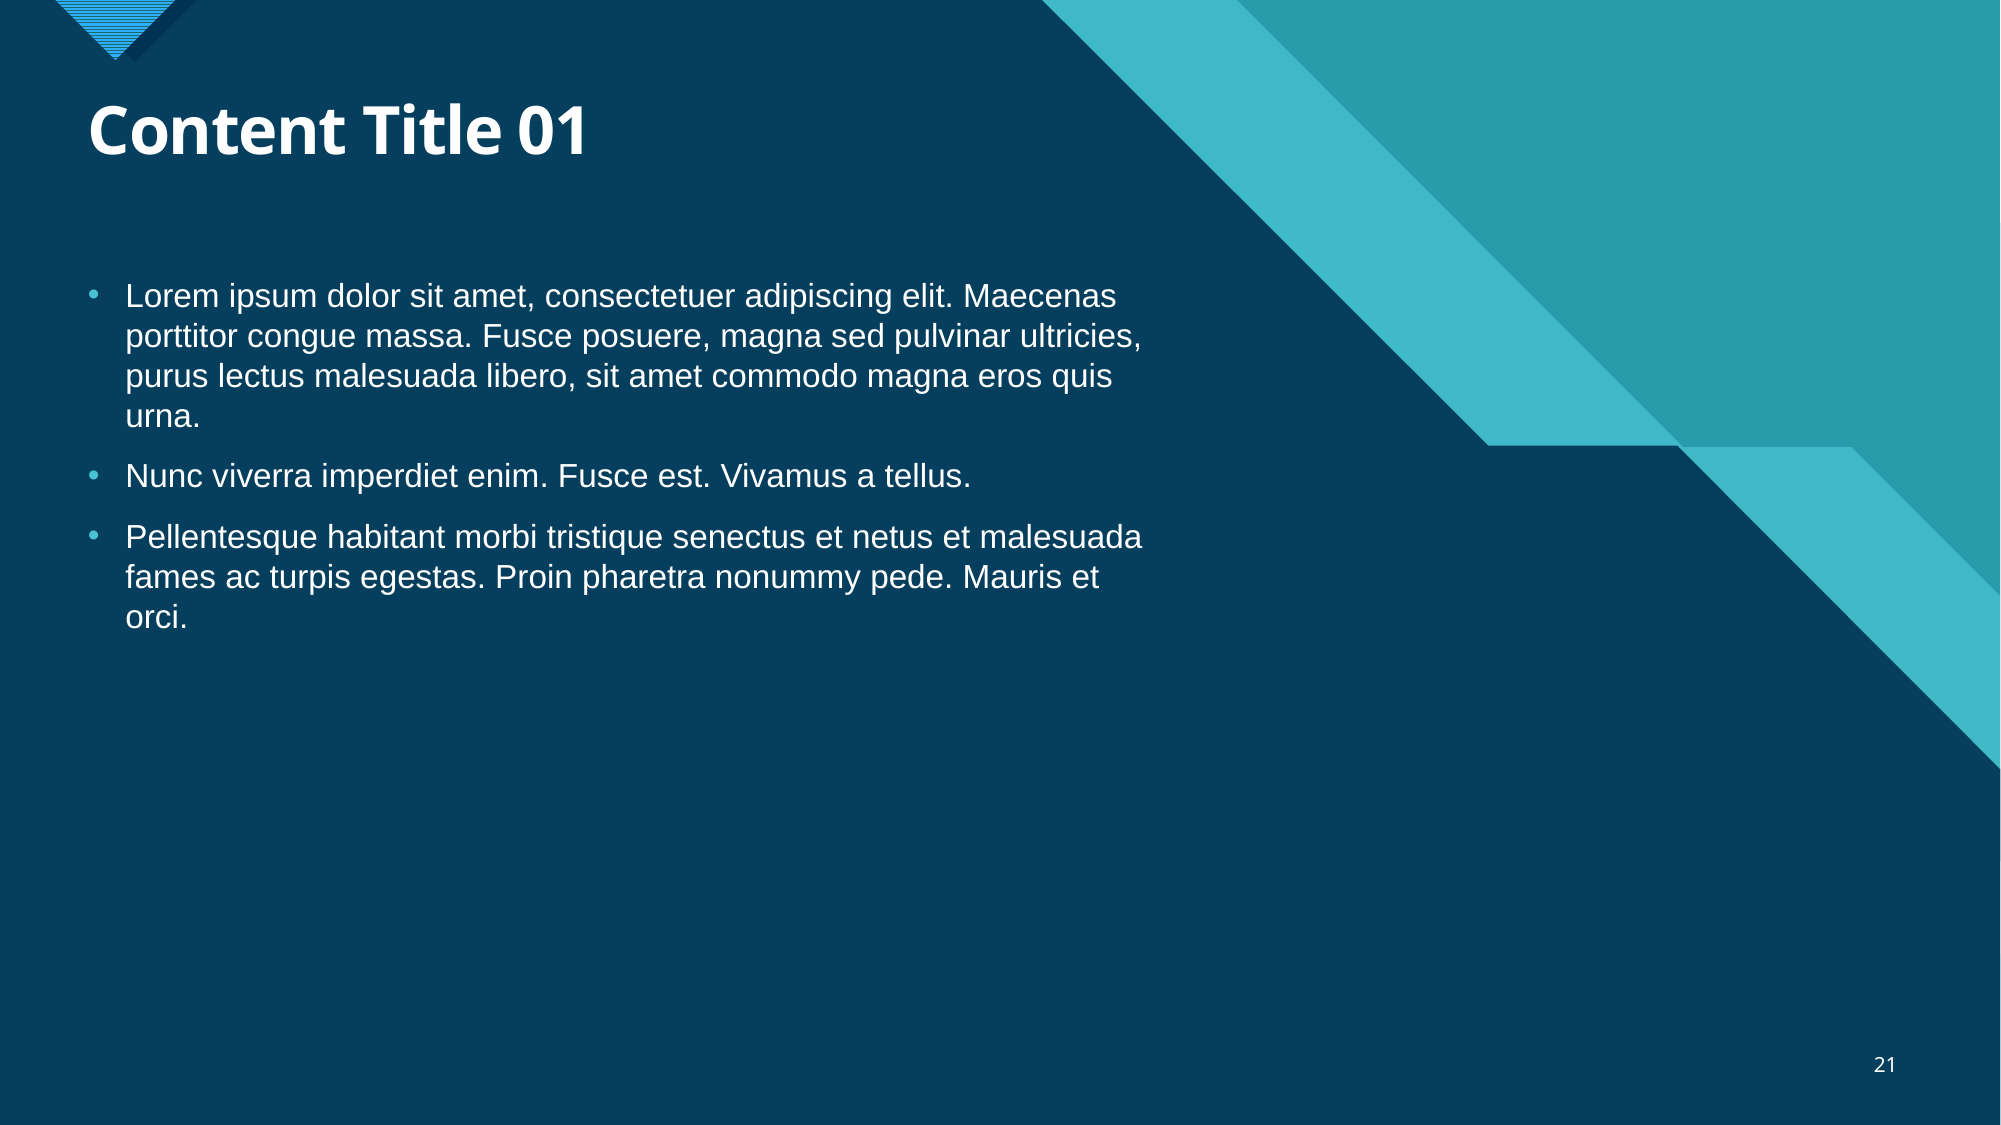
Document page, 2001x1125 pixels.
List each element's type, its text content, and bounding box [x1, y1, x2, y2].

title Content Title 01 [72, 89, 1913, 177]
list Lorem ipsum dolor sit amet, consectetuer adipiscing elit. Maecenas porttitor congue massa. Fusce posuere, magna sed pulvinar ultricies, purus lectus malesuada libero, sit amet commodo magna eros quis urna. Nunc viverra imperdiet enim. Fusce est. Vivamus a tellus. Pellentesque habitant morbi tristique senectus et netus et malesuada fames ac turpis egestas. Proin pharetra nonummy pede. Mauris et orci. [72, 266, 1175, 939]
slide_number 21 [1845, 1035, 1913, 1096]
